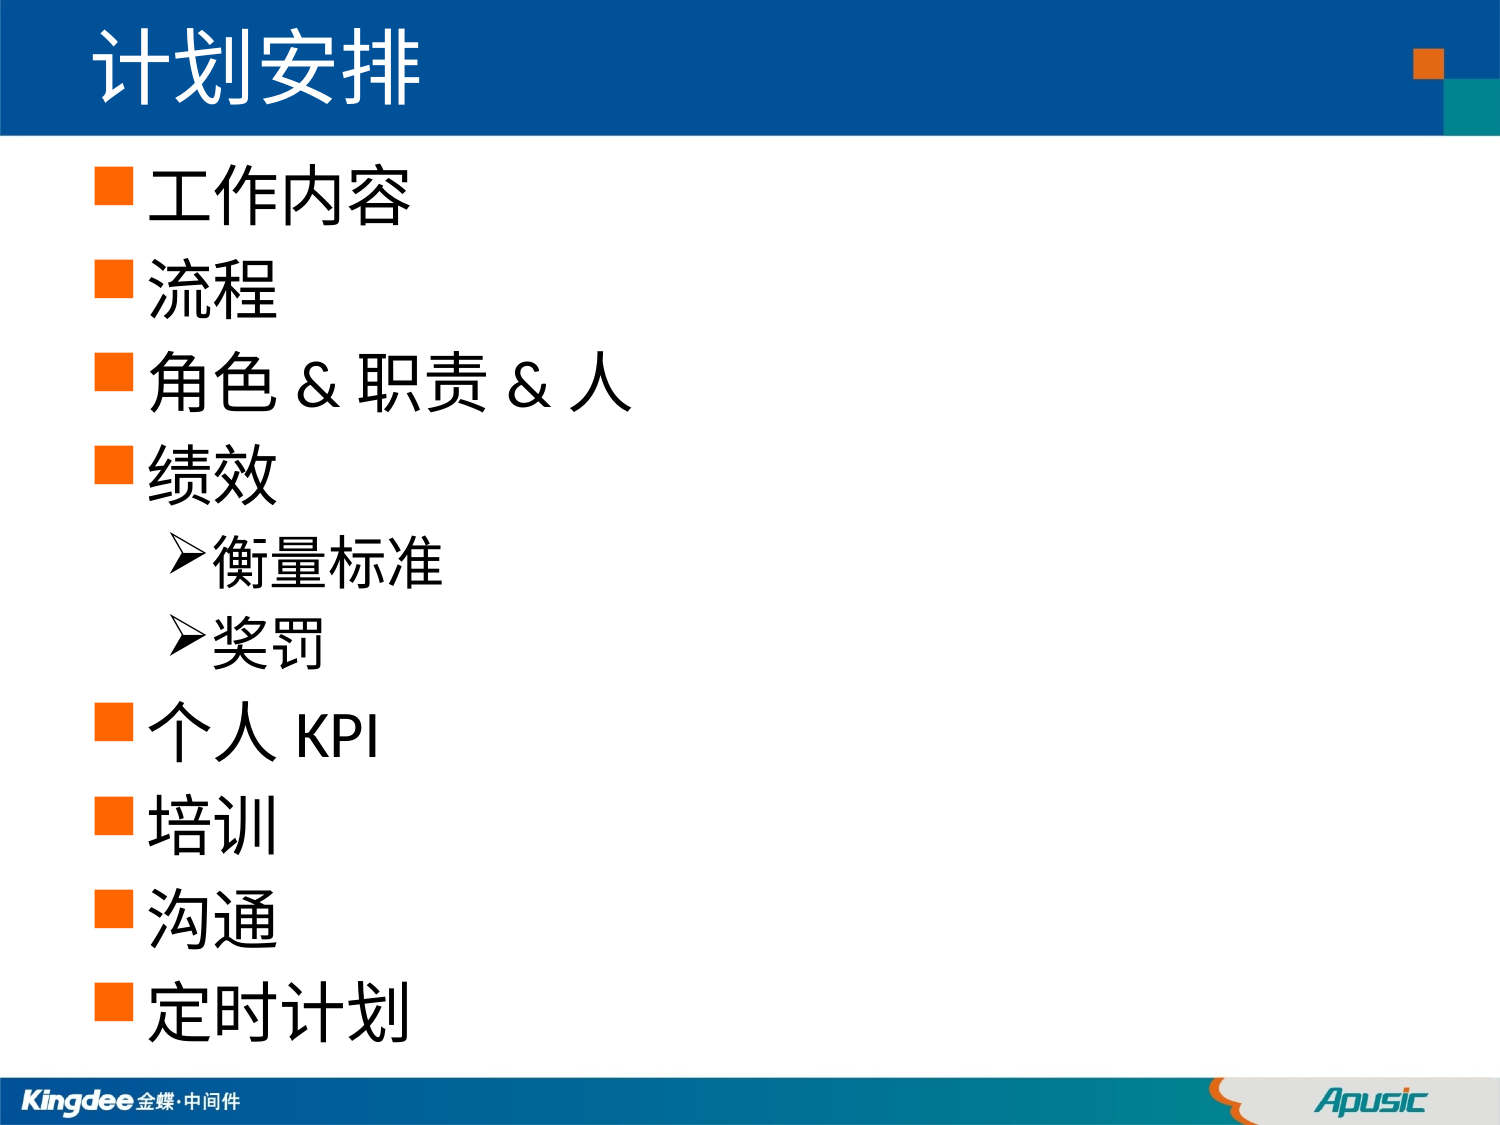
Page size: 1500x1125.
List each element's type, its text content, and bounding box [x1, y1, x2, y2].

title 计划安排 [75, 8, 1425, 146]
picture [0, 0, 1500, 1125]
list 工作内容 流程 角色&职责&人 绩效 衡量标准 奖罚 个人KPI 培训 沟通 定时计划 [75, 146, 1425, 1008]
